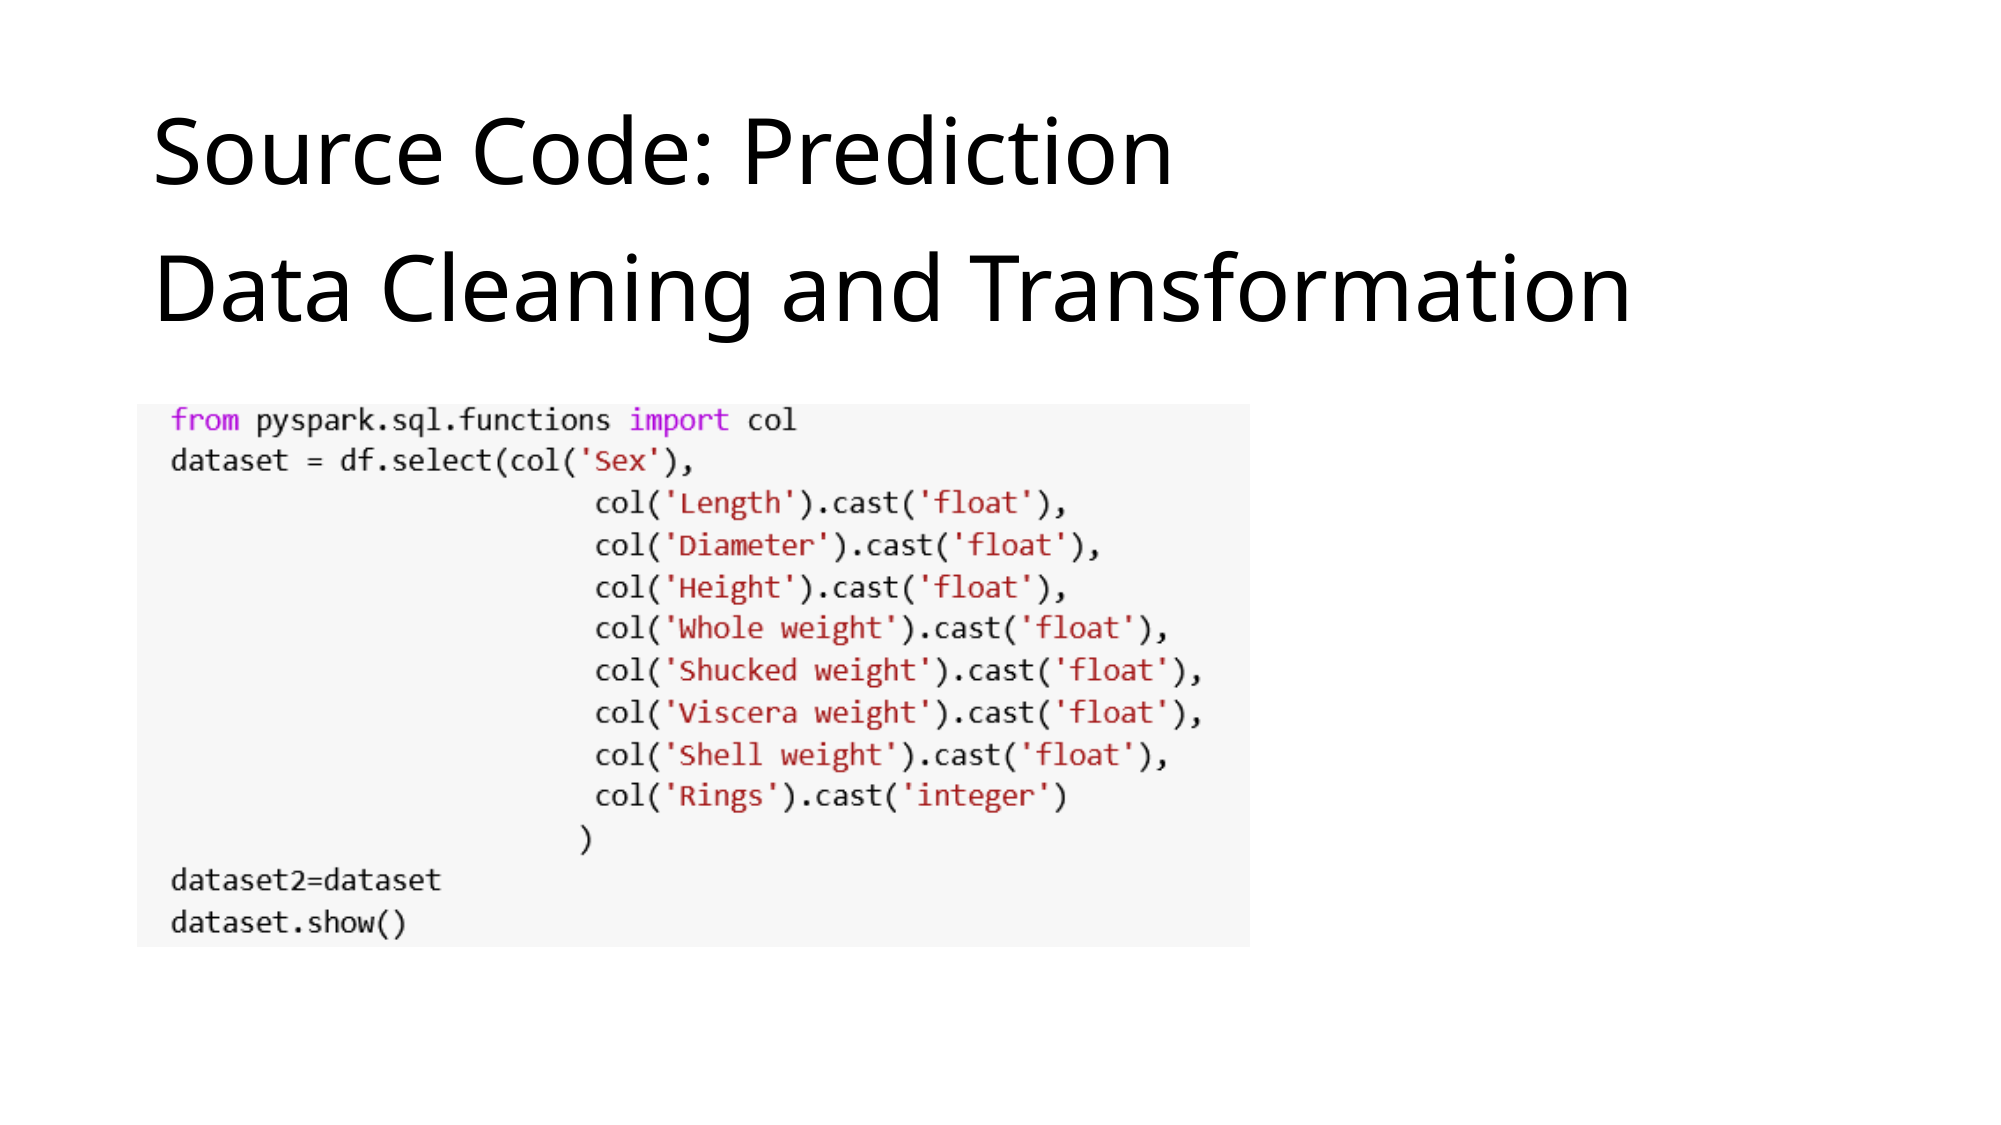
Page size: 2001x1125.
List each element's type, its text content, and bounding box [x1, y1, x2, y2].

title Data Cleaning and Transformation [137, 264, 1863, 401]
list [137, 404, 1250, 947]
text_box Source Code: Prediction [137, 45, 1863, 264]
